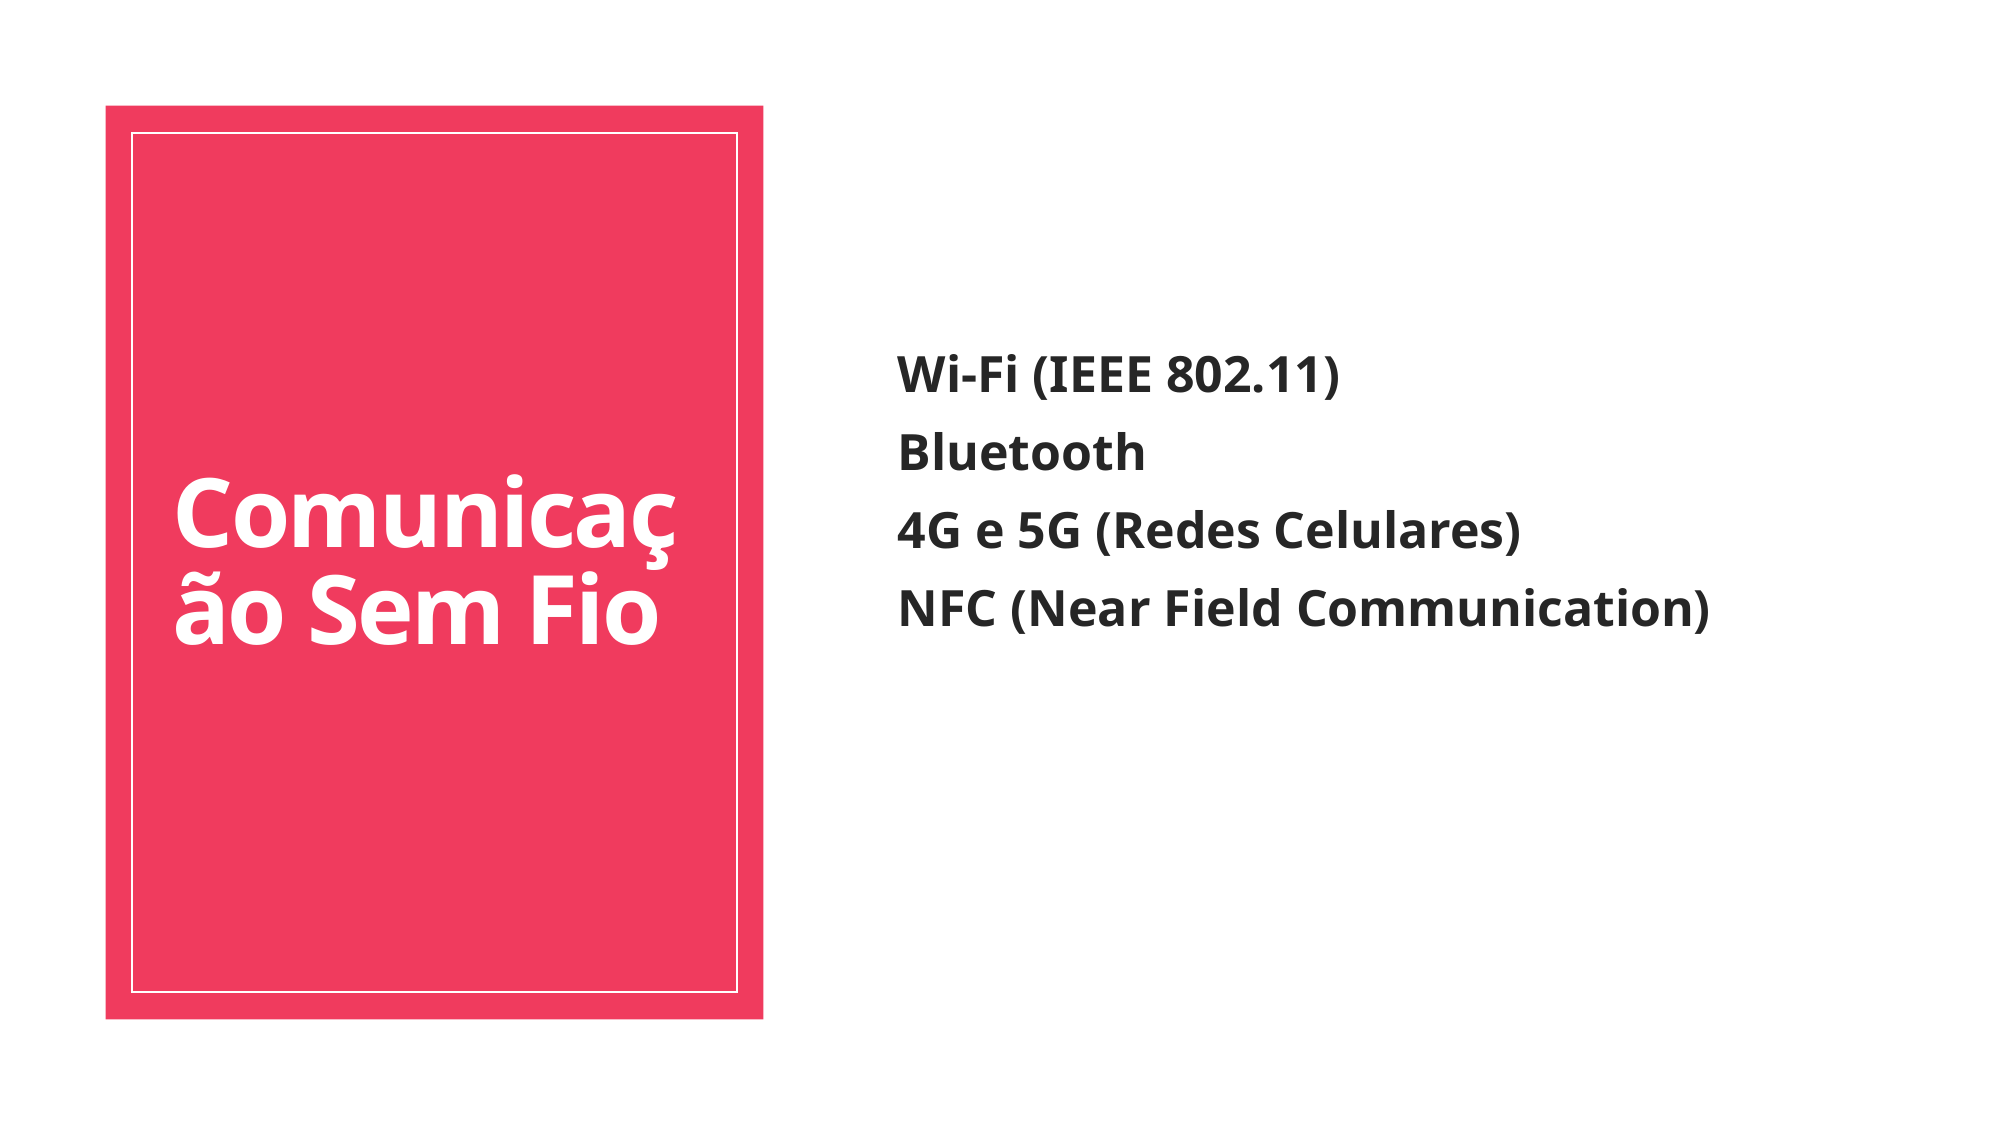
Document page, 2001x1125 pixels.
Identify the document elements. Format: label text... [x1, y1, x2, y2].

list Wi-Fi (IEEE 802.11) Bluetooth 4G e 5G (Redes Celulares) NFC (Near Field Communication) [867, 169, 1876, 948]
text_box [104, 104, 764, 1020]
text_box [131, 132, 738, 993]
title Comunicação Sem Fio [157, 169, 711, 964]
